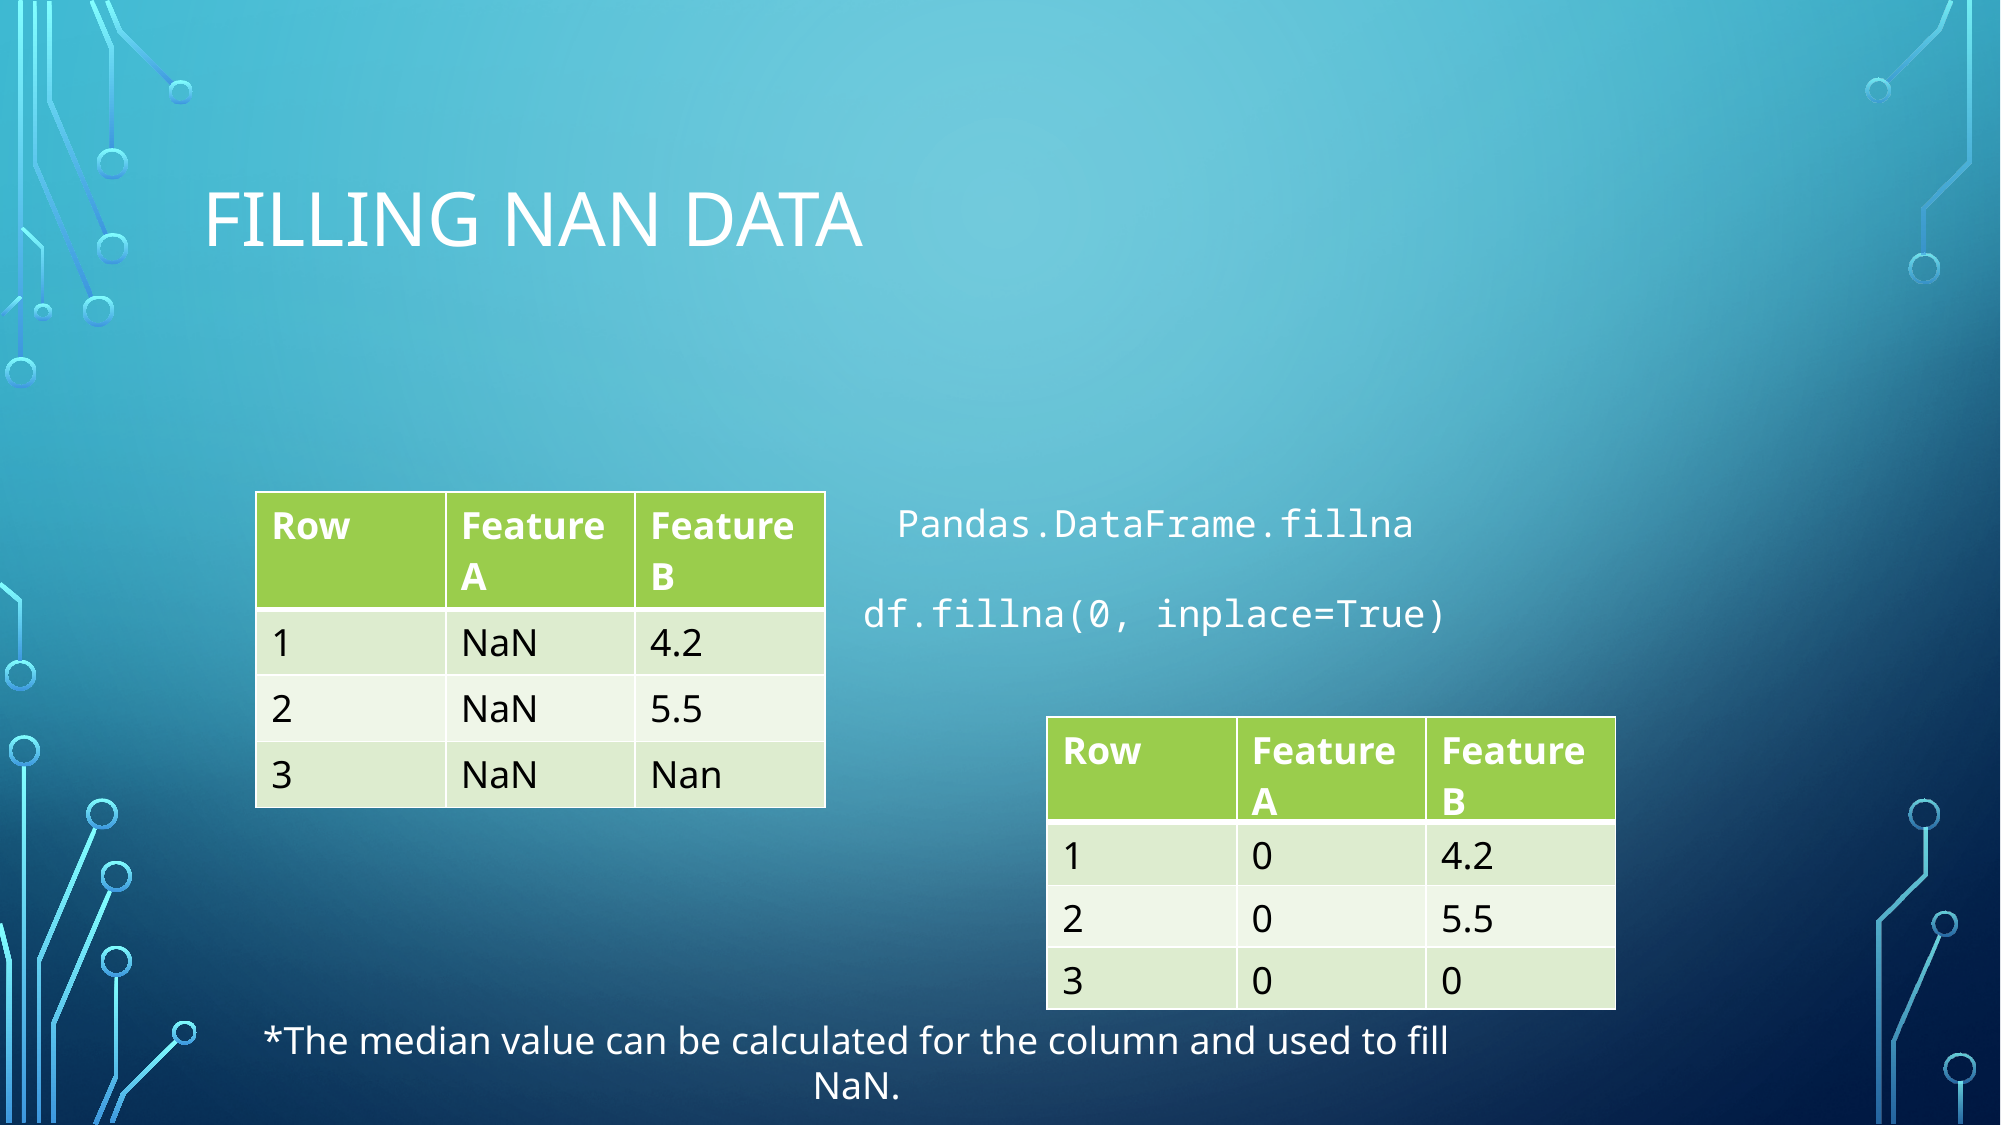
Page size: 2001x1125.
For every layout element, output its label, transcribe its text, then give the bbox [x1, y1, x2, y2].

table_header Feature A [447, 493, 634, 607]
table_cell 3 [1048, 948, 1236, 1008]
table_cell 0 [1427, 948, 1615, 1008]
table_cell 5.5 [636, 676, 824, 741]
table_header Row [1048, 718, 1236, 819]
table_cell 1 [1048, 825, 1236, 885]
text_box Pandas.DataFrame.fillna df.fillna(0, inplace=True) [840, 492, 1471, 643]
table_header Feature B [636, 493, 824, 607]
table_cell 4.2 [1427, 825, 1615, 885]
table_cell NaN [447, 612, 634, 674]
text_box *The median value can be calculated for the column and used to fill NaN. [209, 1009, 1504, 1115]
table_cell 1 [257, 612, 445, 674]
title Filling Nan Data [187, 101, 1813, 344]
table_header Feature A [1238, 718, 1425, 819]
table_cell 2 [1048, 886, 1236, 946]
table_cell 2 [257, 676, 445, 741]
table_cell NaN [447, 676, 634, 741]
table_cell 0 [1238, 948, 1425, 1008]
table_header Feature B [1427, 718, 1615, 819]
table_cell 5.5 [1427, 886, 1615, 946]
table_cell NaN [447, 742, 634, 807]
table_cell 4.2 [636, 612, 824, 674]
table_header Row [257, 493, 445, 607]
table_cell Nan [636, 742, 824, 807]
table_cell 0 [1238, 825, 1425, 885]
table_cell 3 [257, 742, 445, 807]
table_cell 0 [1238, 886, 1425, 946]
